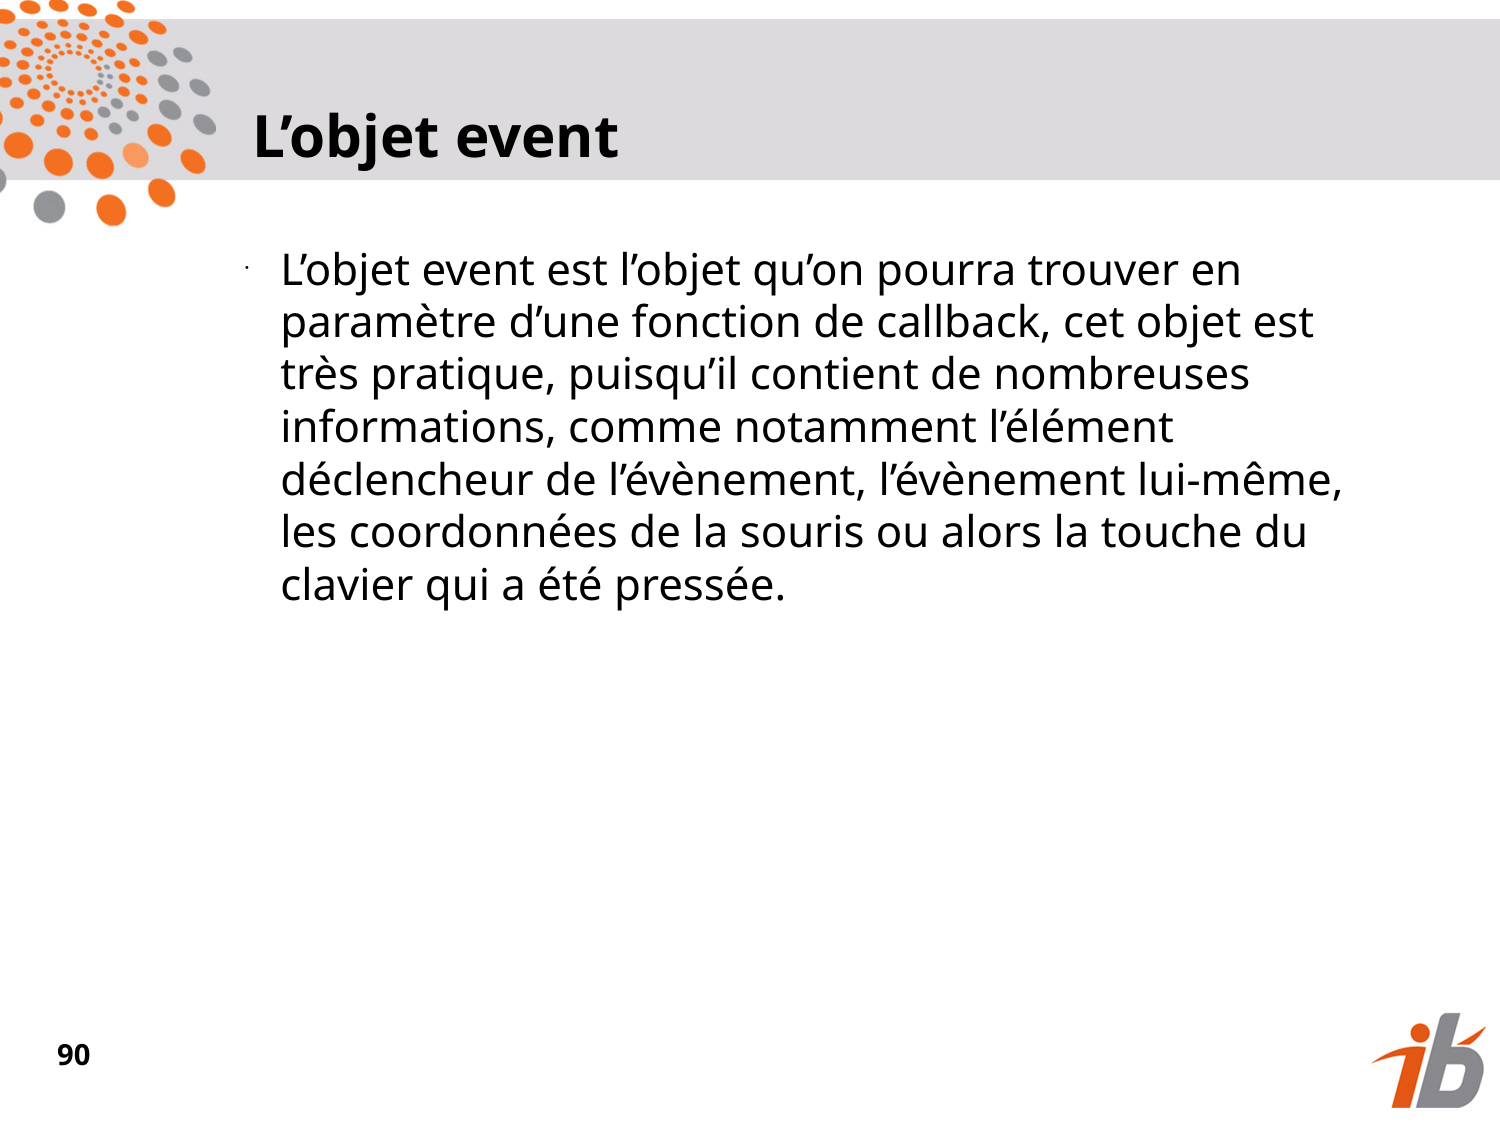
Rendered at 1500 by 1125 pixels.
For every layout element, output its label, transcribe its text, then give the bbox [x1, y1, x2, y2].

text_box L’objet event est l’objet qu’on pourra trouver en paramètre d’une fonction de callback, cet objet est très pratique, puisqu’il contient de nombreuses informations, comme notamment l’élément déclencheur de l’évènement, l’évènement lui-même, les coordonnées de la souris ou alors la touche du clavier qui a été pressée. [230, 233, 1412, 976]
picture [0, 0, 1500, 1125]
text_box L’objet event [237, 18, 1408, 177]
text_box <numéro> [23, 1018, 124, 1094]
